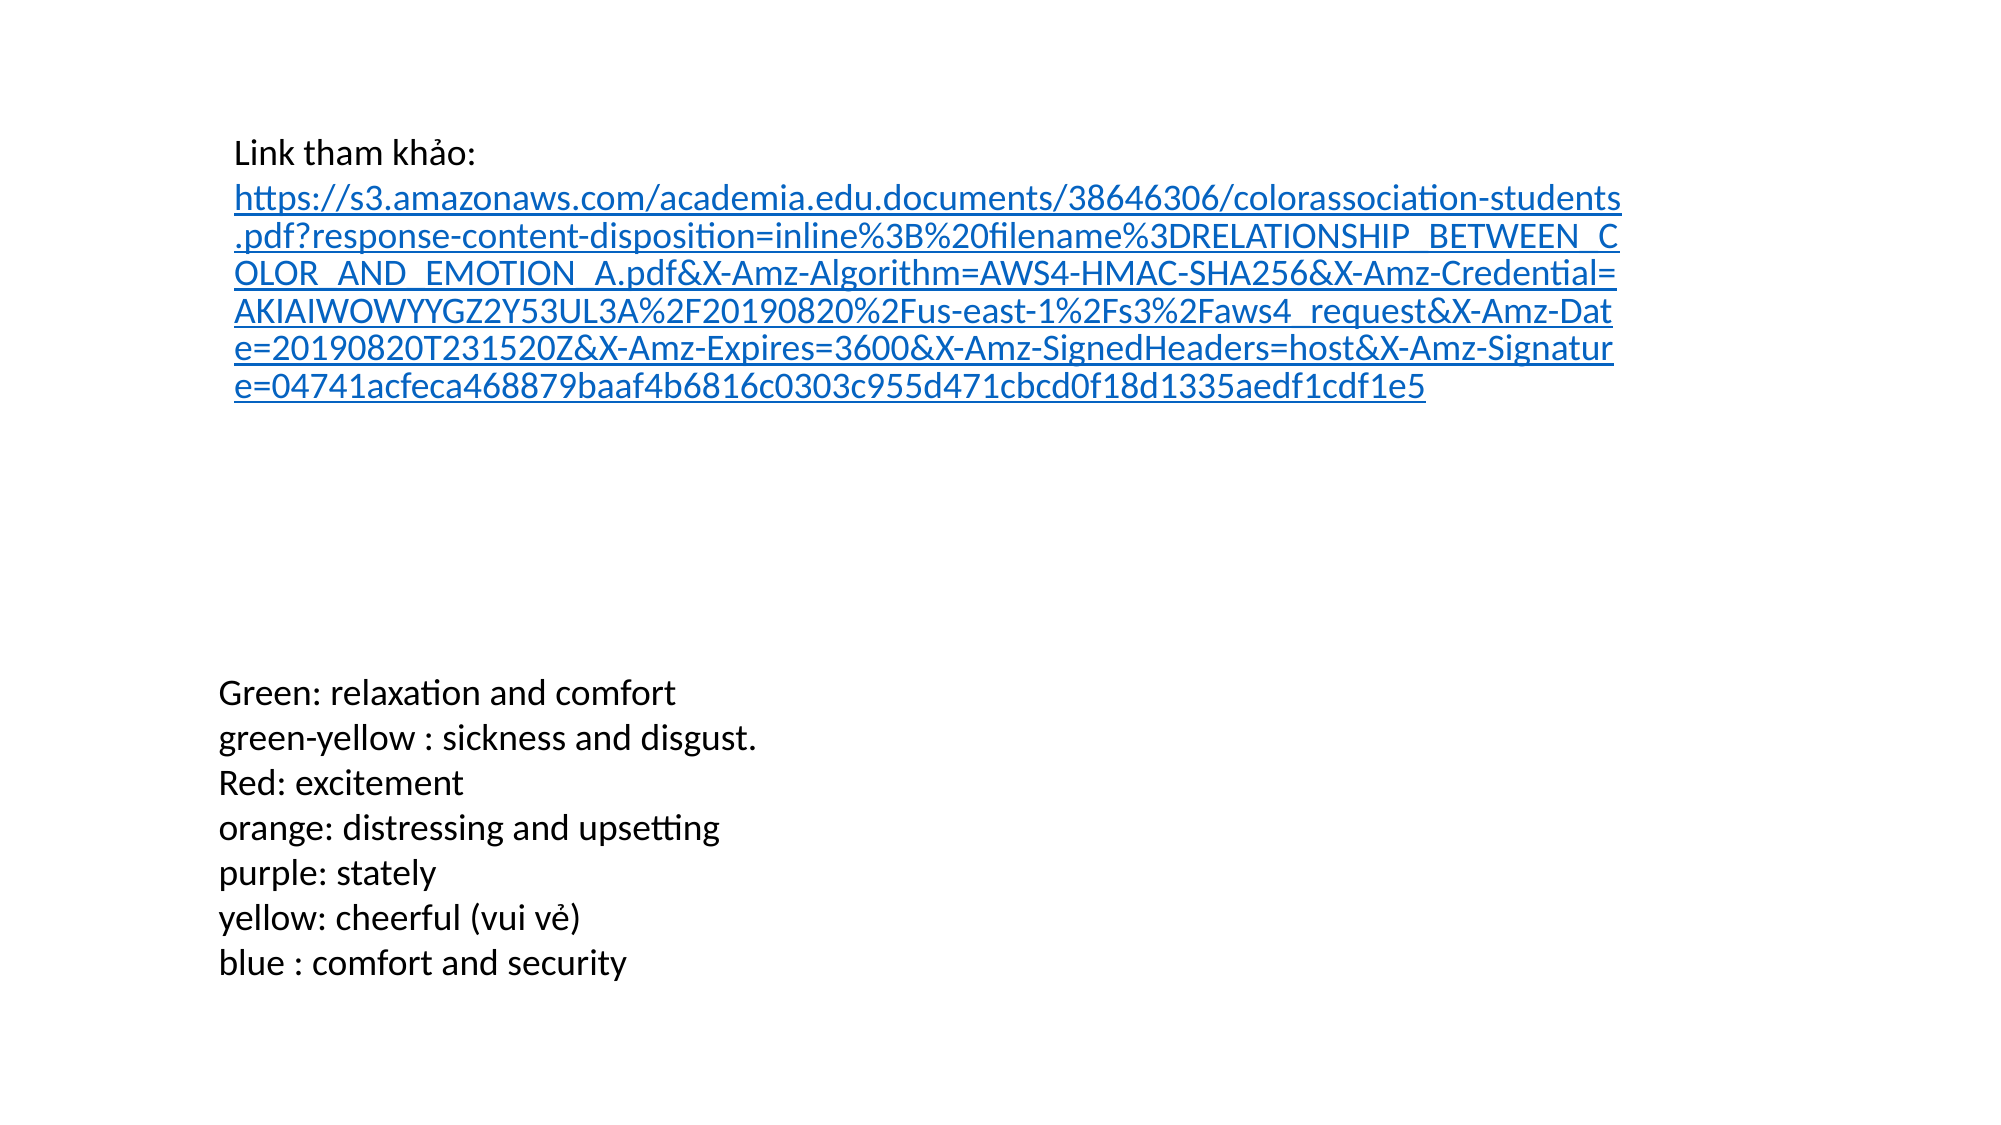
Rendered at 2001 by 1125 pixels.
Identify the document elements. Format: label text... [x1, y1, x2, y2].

text_box Link tham khảo: https://s3.amazonaws.com/academia.edu.documents/38646306/colorassociation-students.pdf?response-content-disposition=inline%3B%20filename%3DRELATIONSHIP_BETWEEN_COLOR_AND_EMOTION_A.pdf&X-Amz-Algorithm=AWS4-HMAC-SHA256&X-Amz-Credential=AKIAIWOWYYGZ2Y53UL3A%2F20190820%2Fus-east-1%2Fs3%2Faws4_request&X-Amz-Date=20190820T231520Z&X-Amz-Expires=3600&X-Amz-SignedHeaders=host&X-Amz-Signature=04741acfeca468879baaf4b6816c0303c955d471cbcd0f18d1335aedf1cdf1e5 [219, 120, 1639, 226]
text_box Green: relaxation and comfort green-yellow : sickness and disgust. Red: excitement orange: distressing and upsetting purple: stately yellow: cheerful (vui vẻ) blue : comfort and security [203, 660, 1639, 991]
